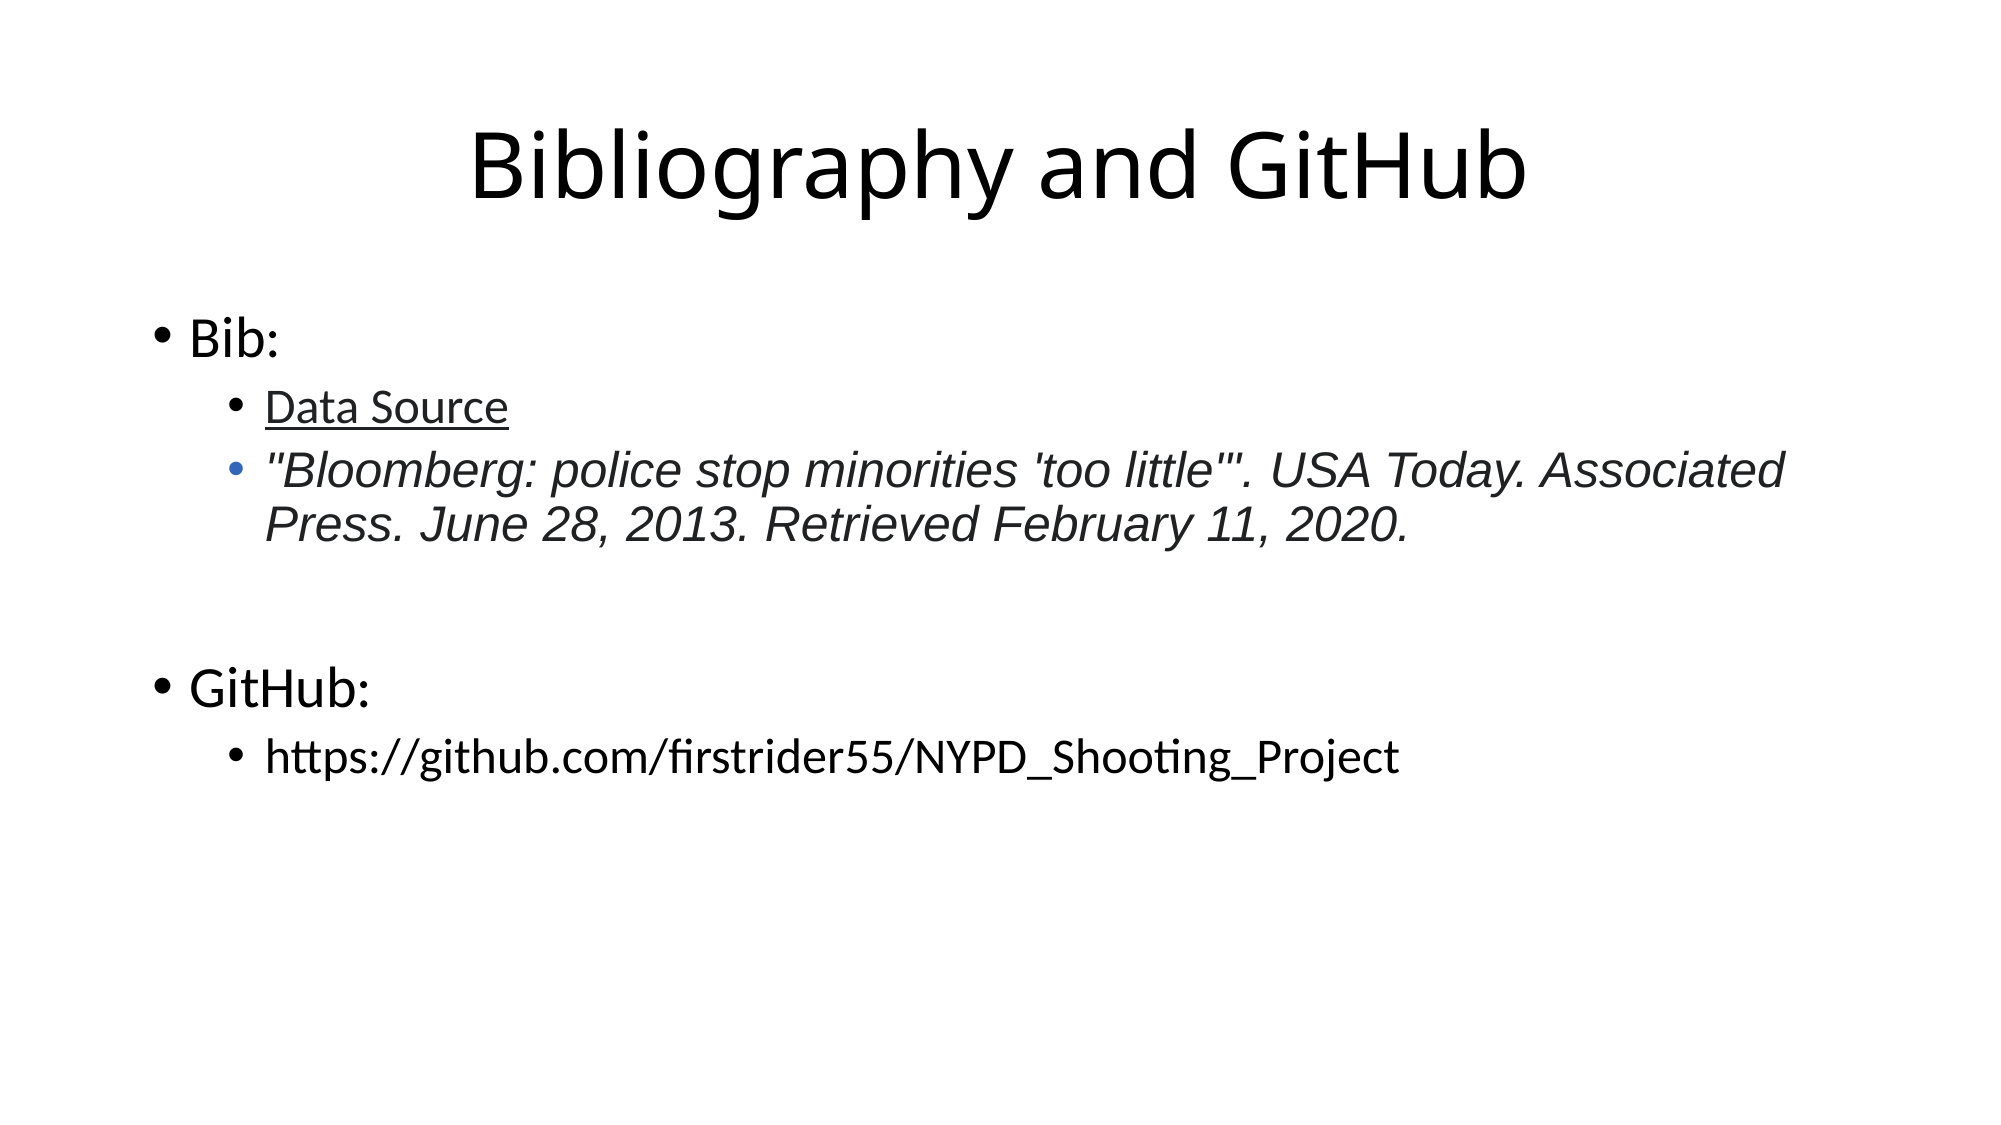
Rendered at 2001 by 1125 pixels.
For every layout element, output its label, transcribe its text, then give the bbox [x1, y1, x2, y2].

list Bib: Data Source "Bloomberg: police stop minorities 'too little'". USA Today. Associated Press. June 28, 2013. Retrieved February 11, 2020. GitHub: https://github.com/firstrider55/NYPD_Shooting_Project [137, 299, 1863, 1014]
title Bibliography and GitHub [137, 59, 1863, 278]
